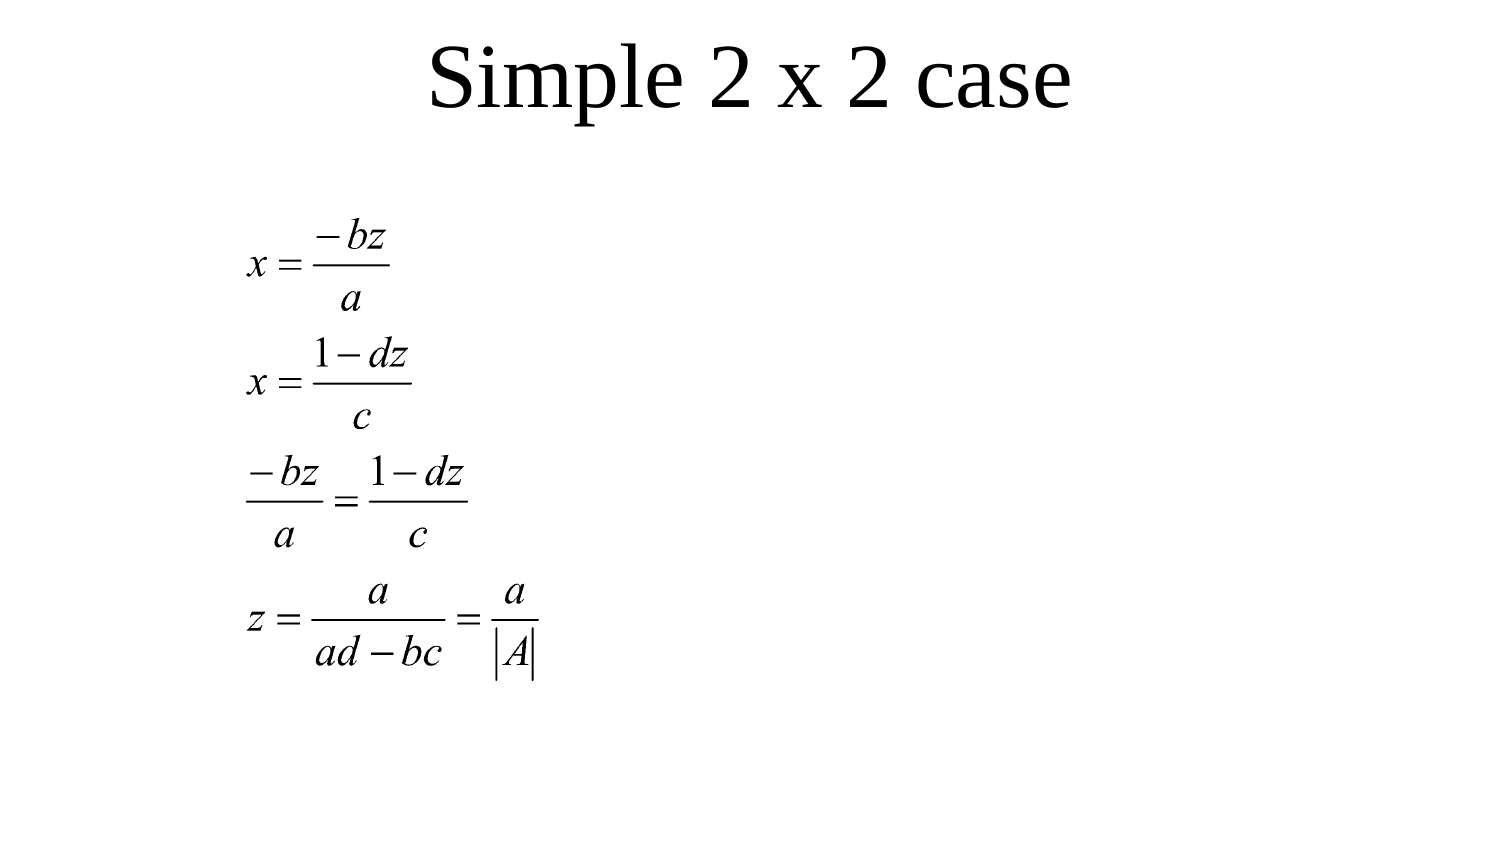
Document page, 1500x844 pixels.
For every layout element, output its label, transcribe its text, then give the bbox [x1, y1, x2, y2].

picture [239, 205, 548, 689]
title Simple 2 x 2 case [112, 0, 1388, 141]
